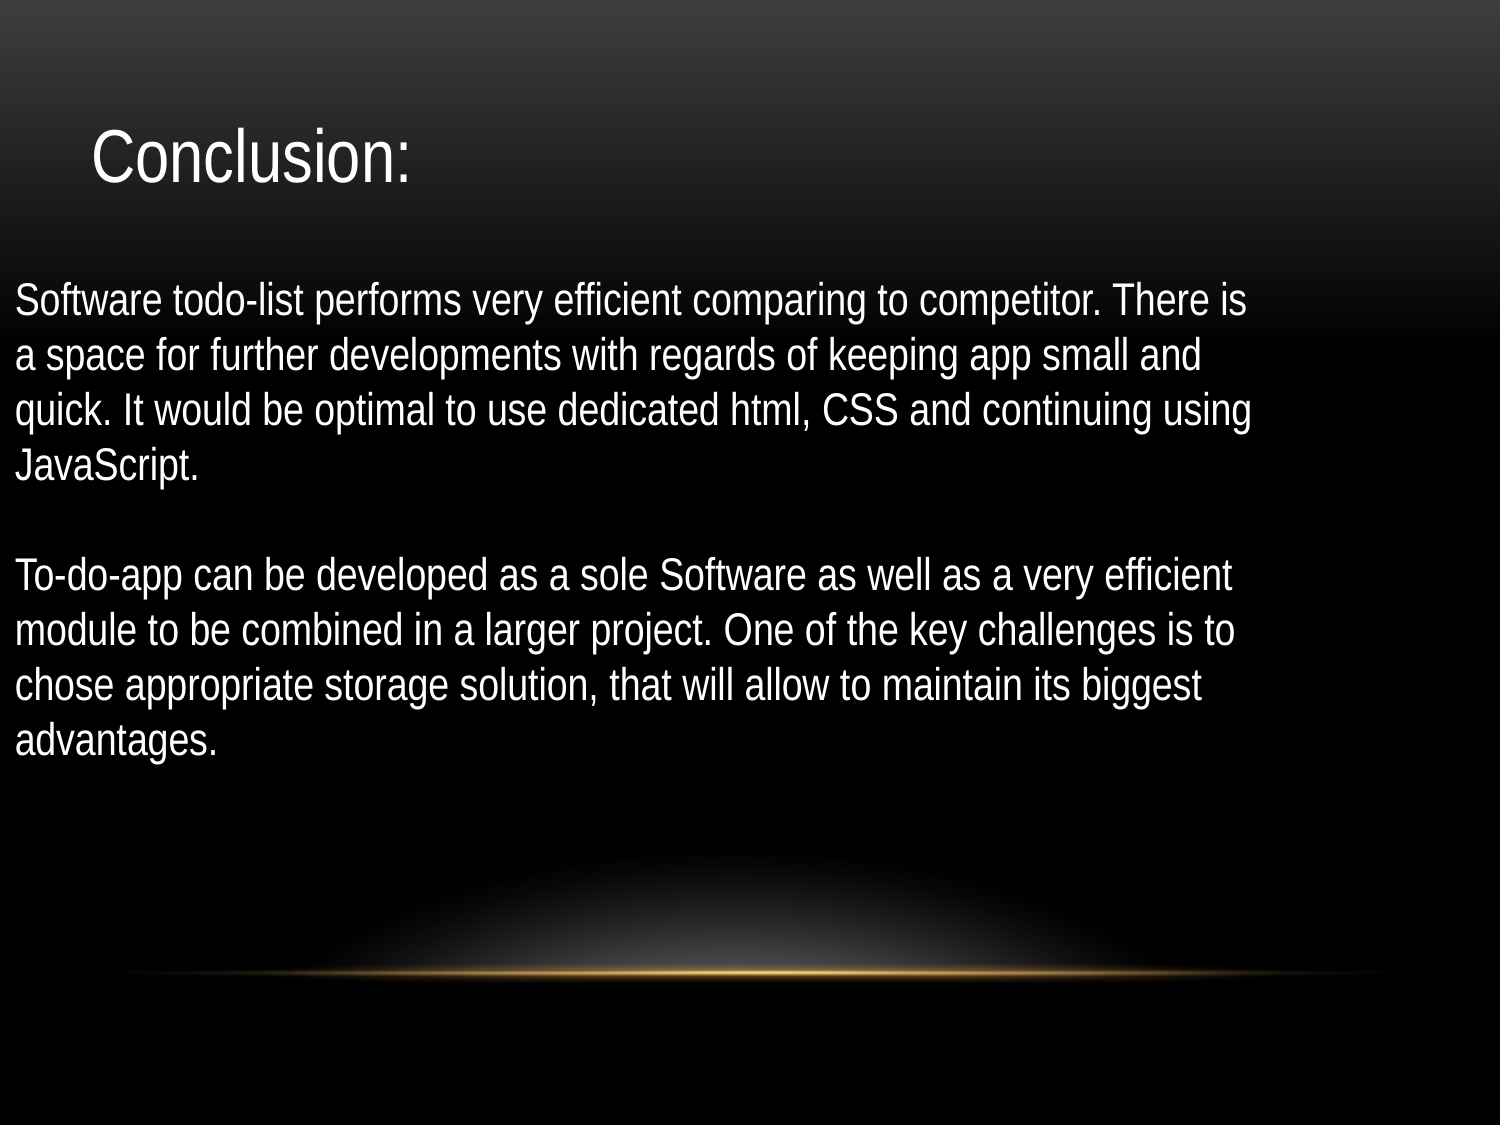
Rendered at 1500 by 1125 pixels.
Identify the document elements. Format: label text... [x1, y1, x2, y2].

picture [0, 0, 1500, 1125]
text_box Conclusion: [76, 99, 428, 205]
text_box Software todo-list performs very efficient comparing to competitor. There is a space for further developments with regards of keeping app small and quick. It would be optimal to use dedicated html, CSS and continuing using JavaScript. To-do-app can be developed as a sole Software as well as a very efficient module to be combined in a larger project. One of the key challenges is to chose appropriate storage solution, that will allow to maintain its biggest advantages. [0, 262, 1275, 773]
